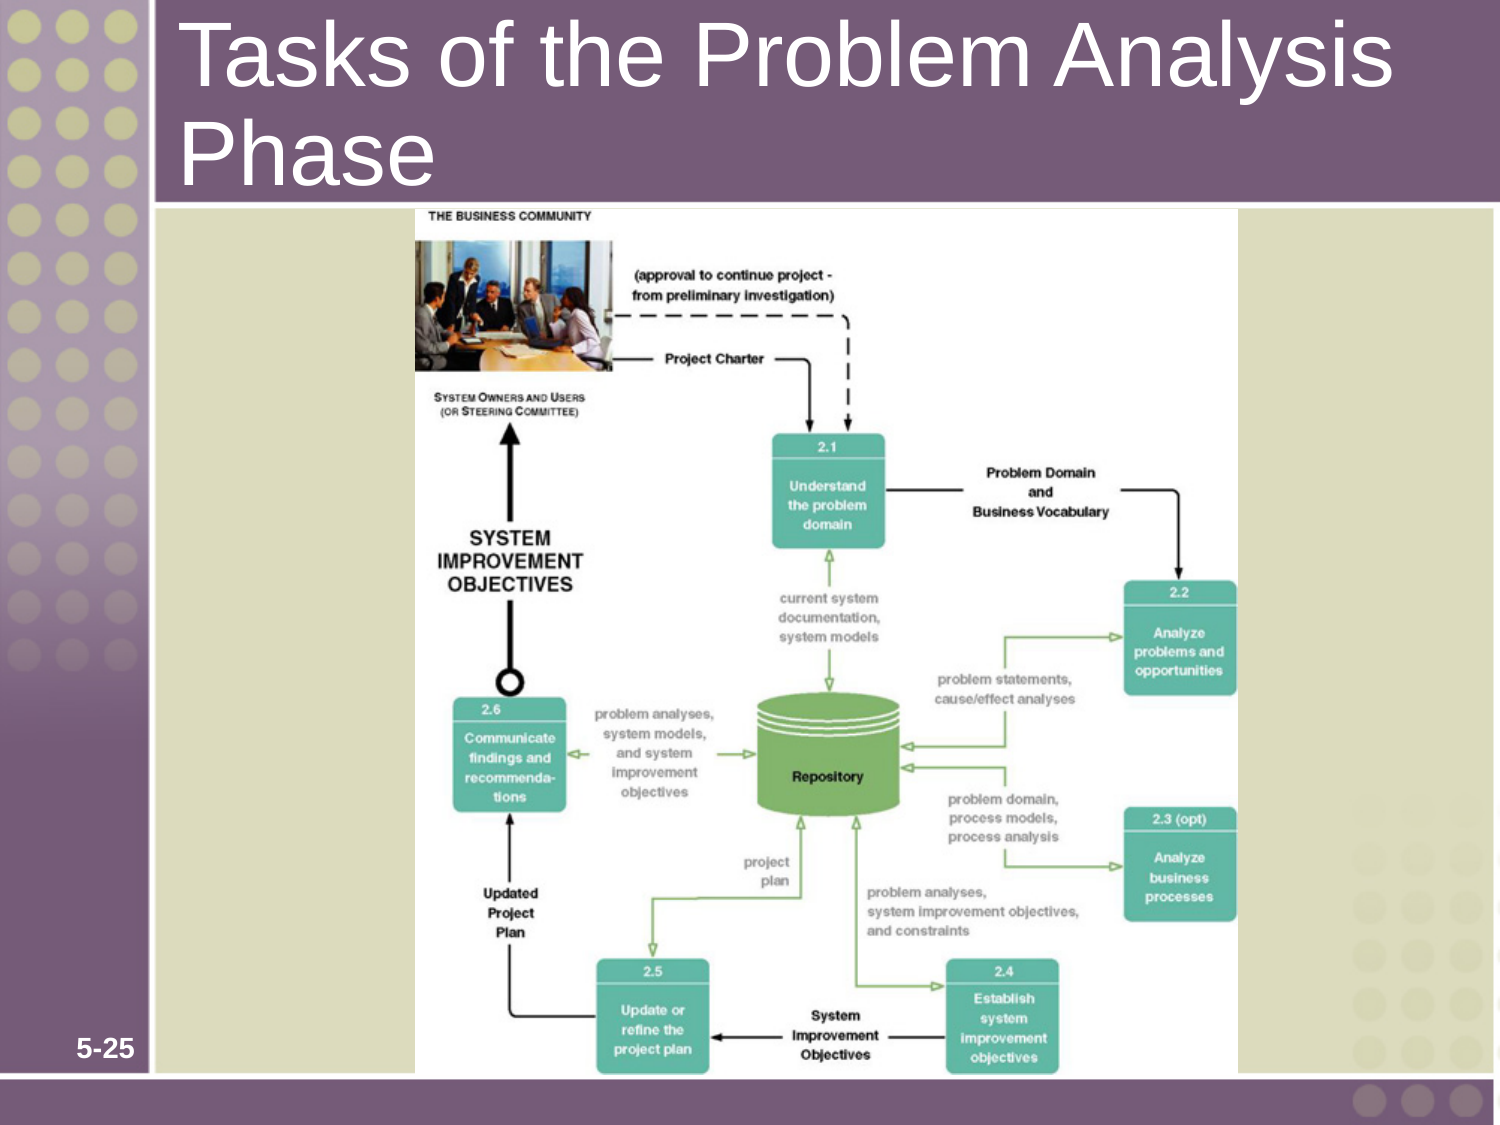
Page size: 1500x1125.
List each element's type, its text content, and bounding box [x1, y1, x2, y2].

picture [0, 0, 1500, 1125]
slide_number 5-25 [0, 1021, 151, 1101]
title Tasks of the Problem Analysis Phase [162, 12, 1500, 201]
